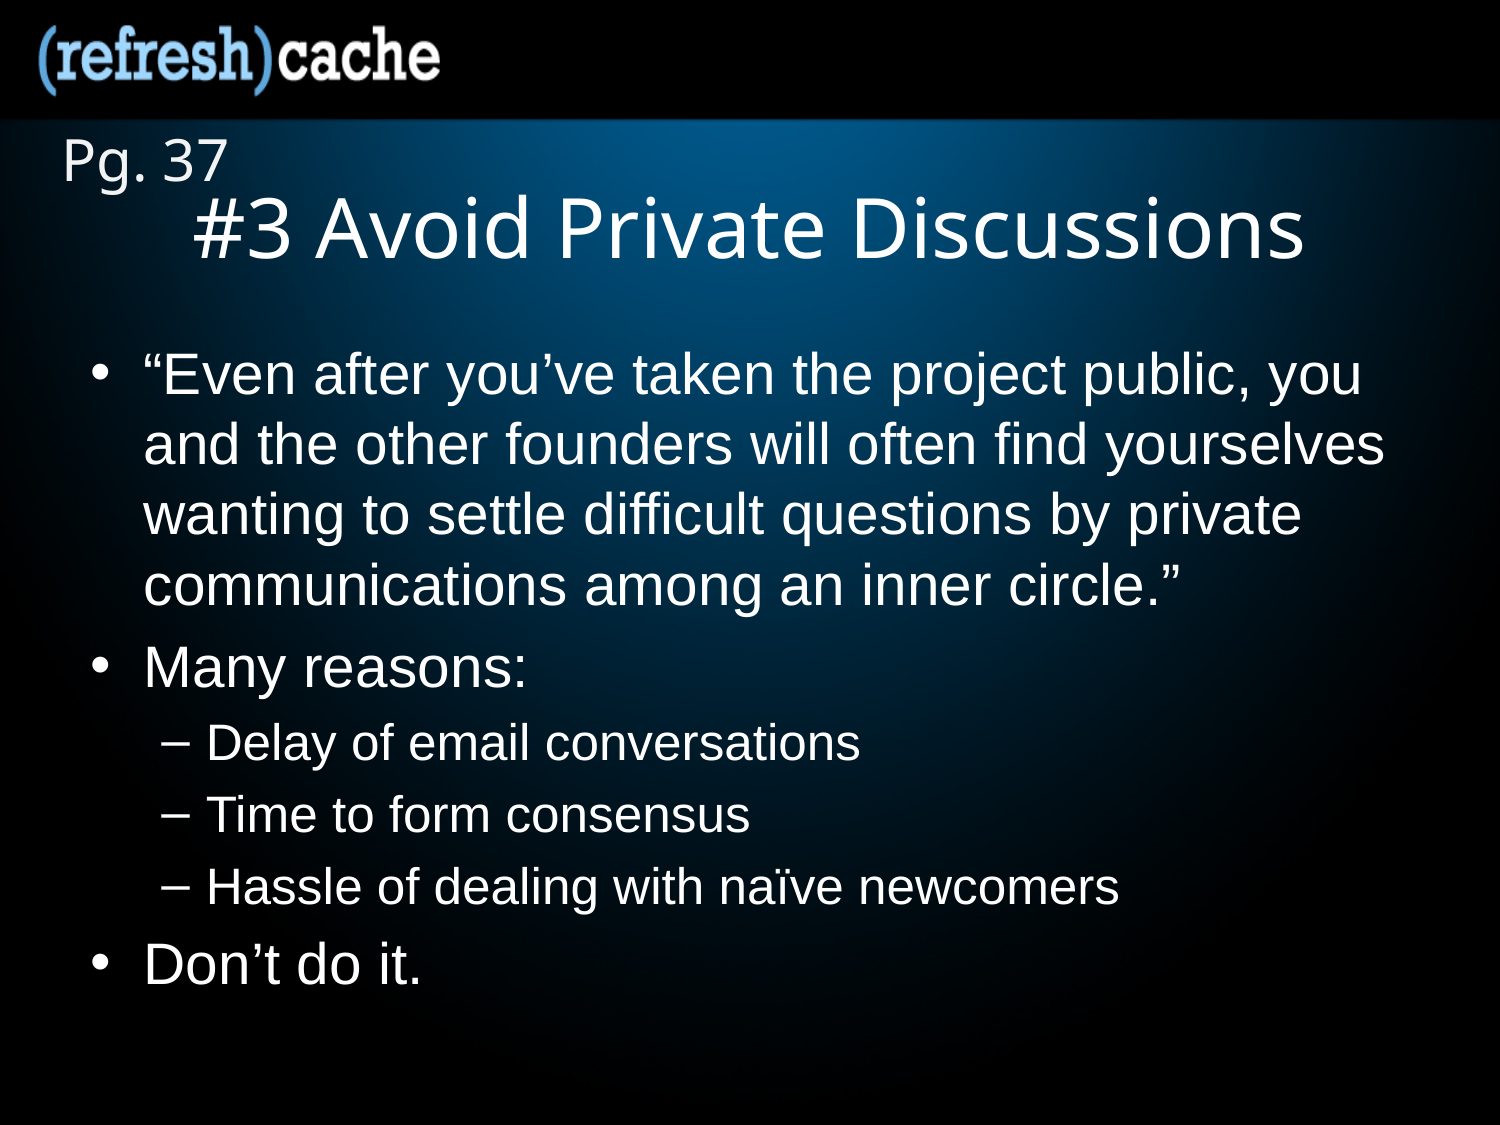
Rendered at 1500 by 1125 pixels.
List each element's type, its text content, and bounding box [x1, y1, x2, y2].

title #3 Avoid Private Discussions [75, 131, 1425, 319]
picture [0, 0, 1500, 1125]
list “Even after you’ve taken the project public, you and the other founders will often find yourselves wanting to settle difficult questions by private communications among an inner circle.” Many reasons: Delay of email conversations Time to form consensus Hassle of dealing with naïve newcomers Don’t do it. [75, 328, 1425, 1005]
text_box Pg. 37 [37, 49, 363, 200]
